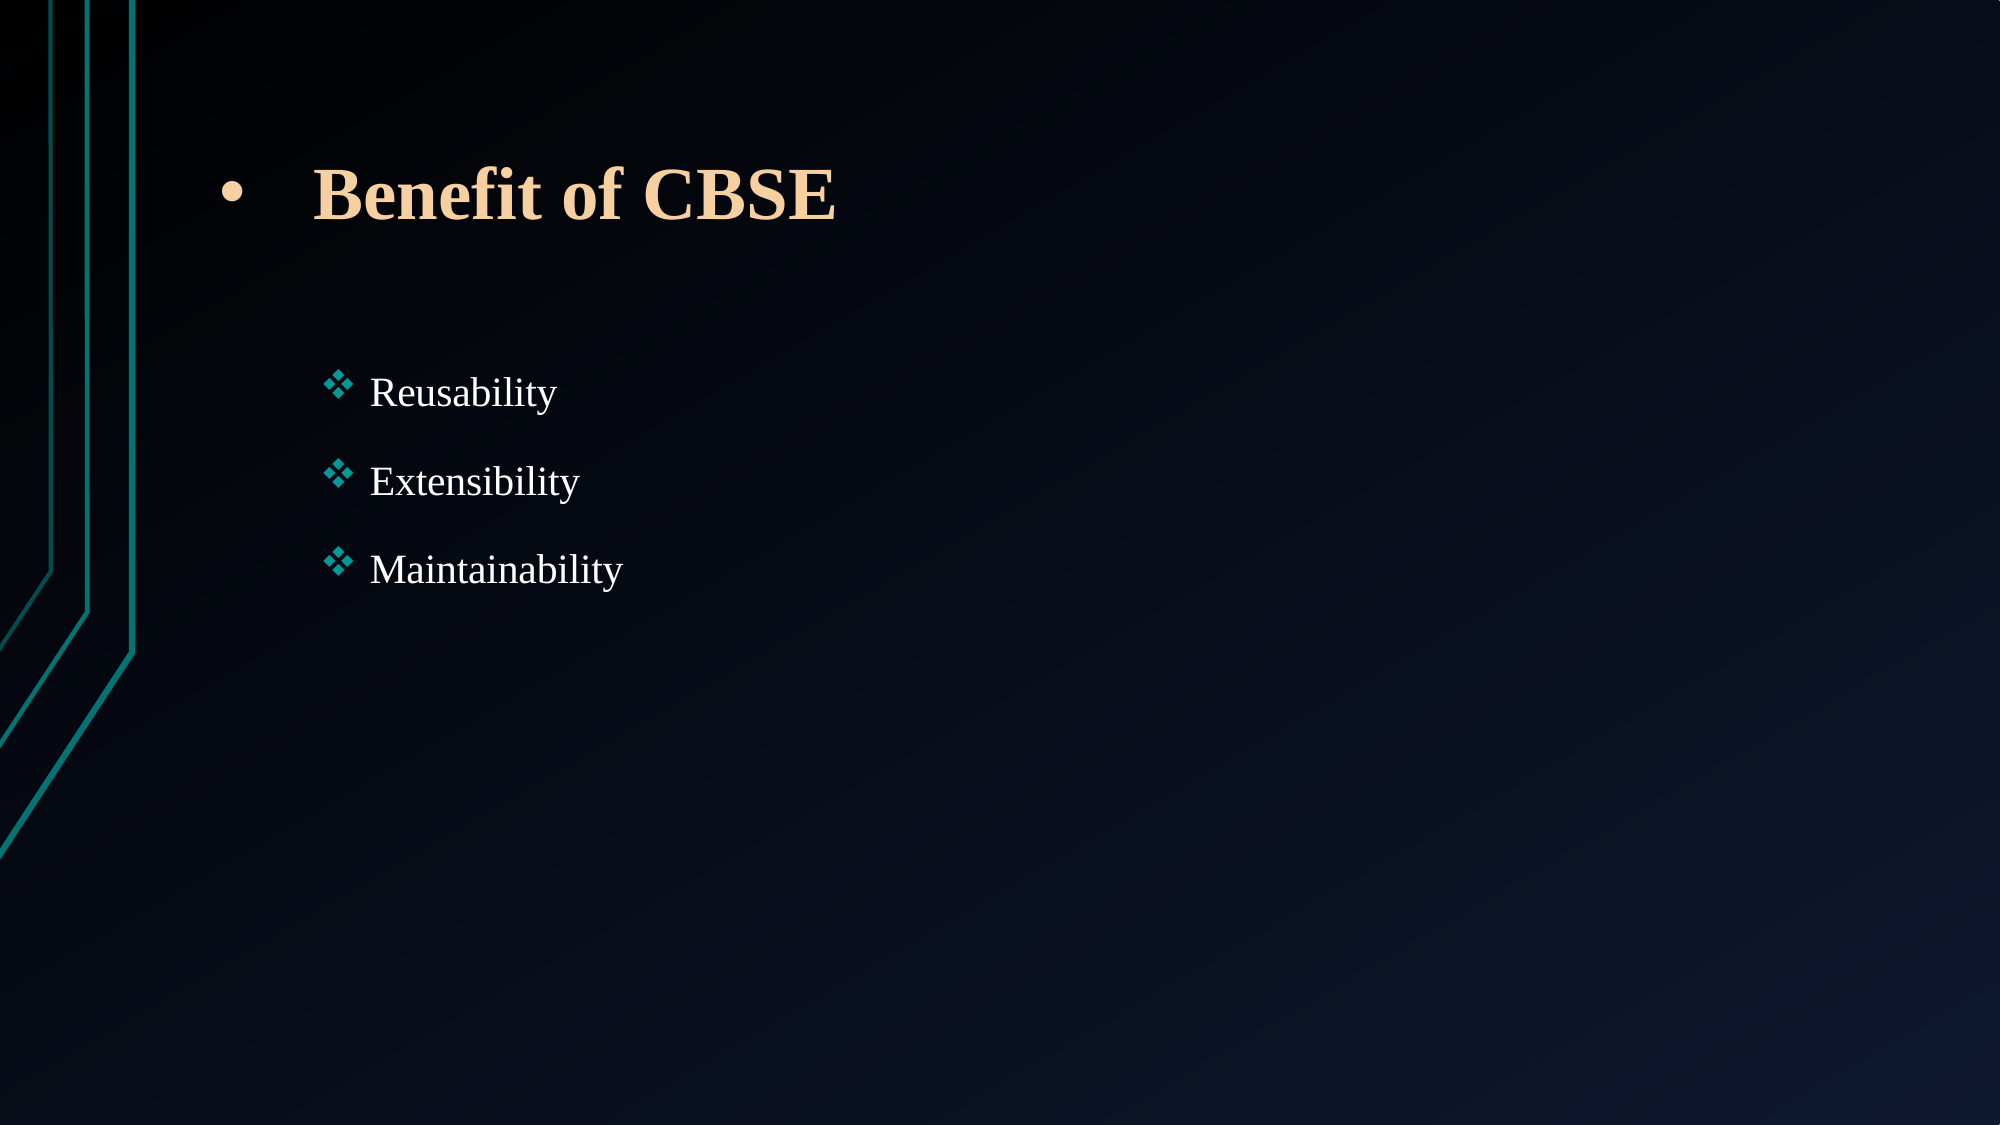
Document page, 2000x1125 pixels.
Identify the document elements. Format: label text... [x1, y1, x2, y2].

title Benefit of CBSE [199, 45, 1900, 246]
list Reusability Extensibility Maintainability [299, 350, 1850, 1063]
